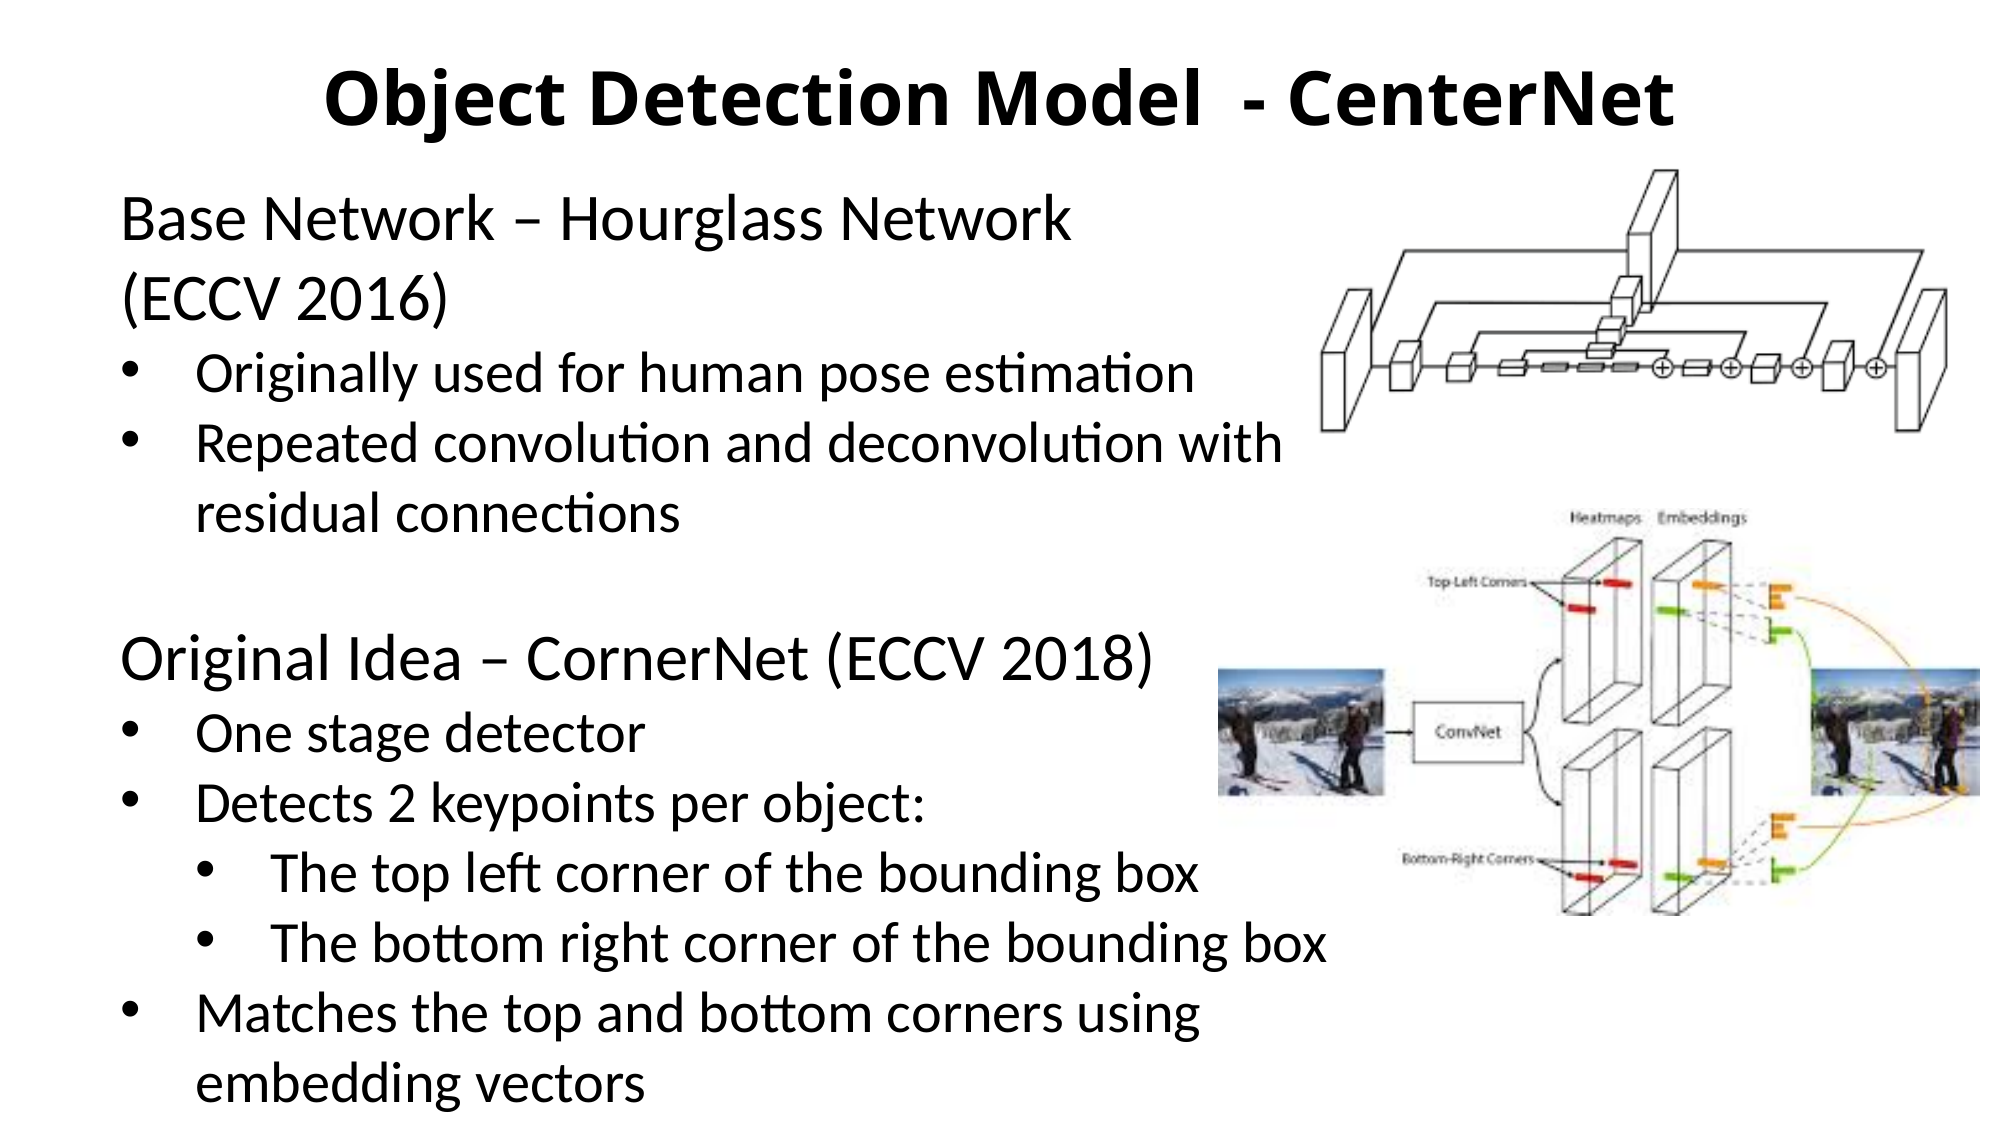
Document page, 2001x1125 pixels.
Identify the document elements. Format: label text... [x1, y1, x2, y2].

text_box Base Network – Hourglass Network (ECCV 2016) Originally used for human pose estimation Repeated convolution and deconvolution with residual connections Original Idea – CornerNet (ECCV 2018) One stage detector Detects 2 keypoints per object: The top left corner of the bounding box The bottom right corner of the bounding box Matches the top and bottom corners using embedding vectors [105, 166, 1405, 1122]
picture [1312, 166, 1961, 445]
picture [1218, 508, 1980, 916]
text_box Object Detection Model - CenterNet [105, 52, 1895, 166]
